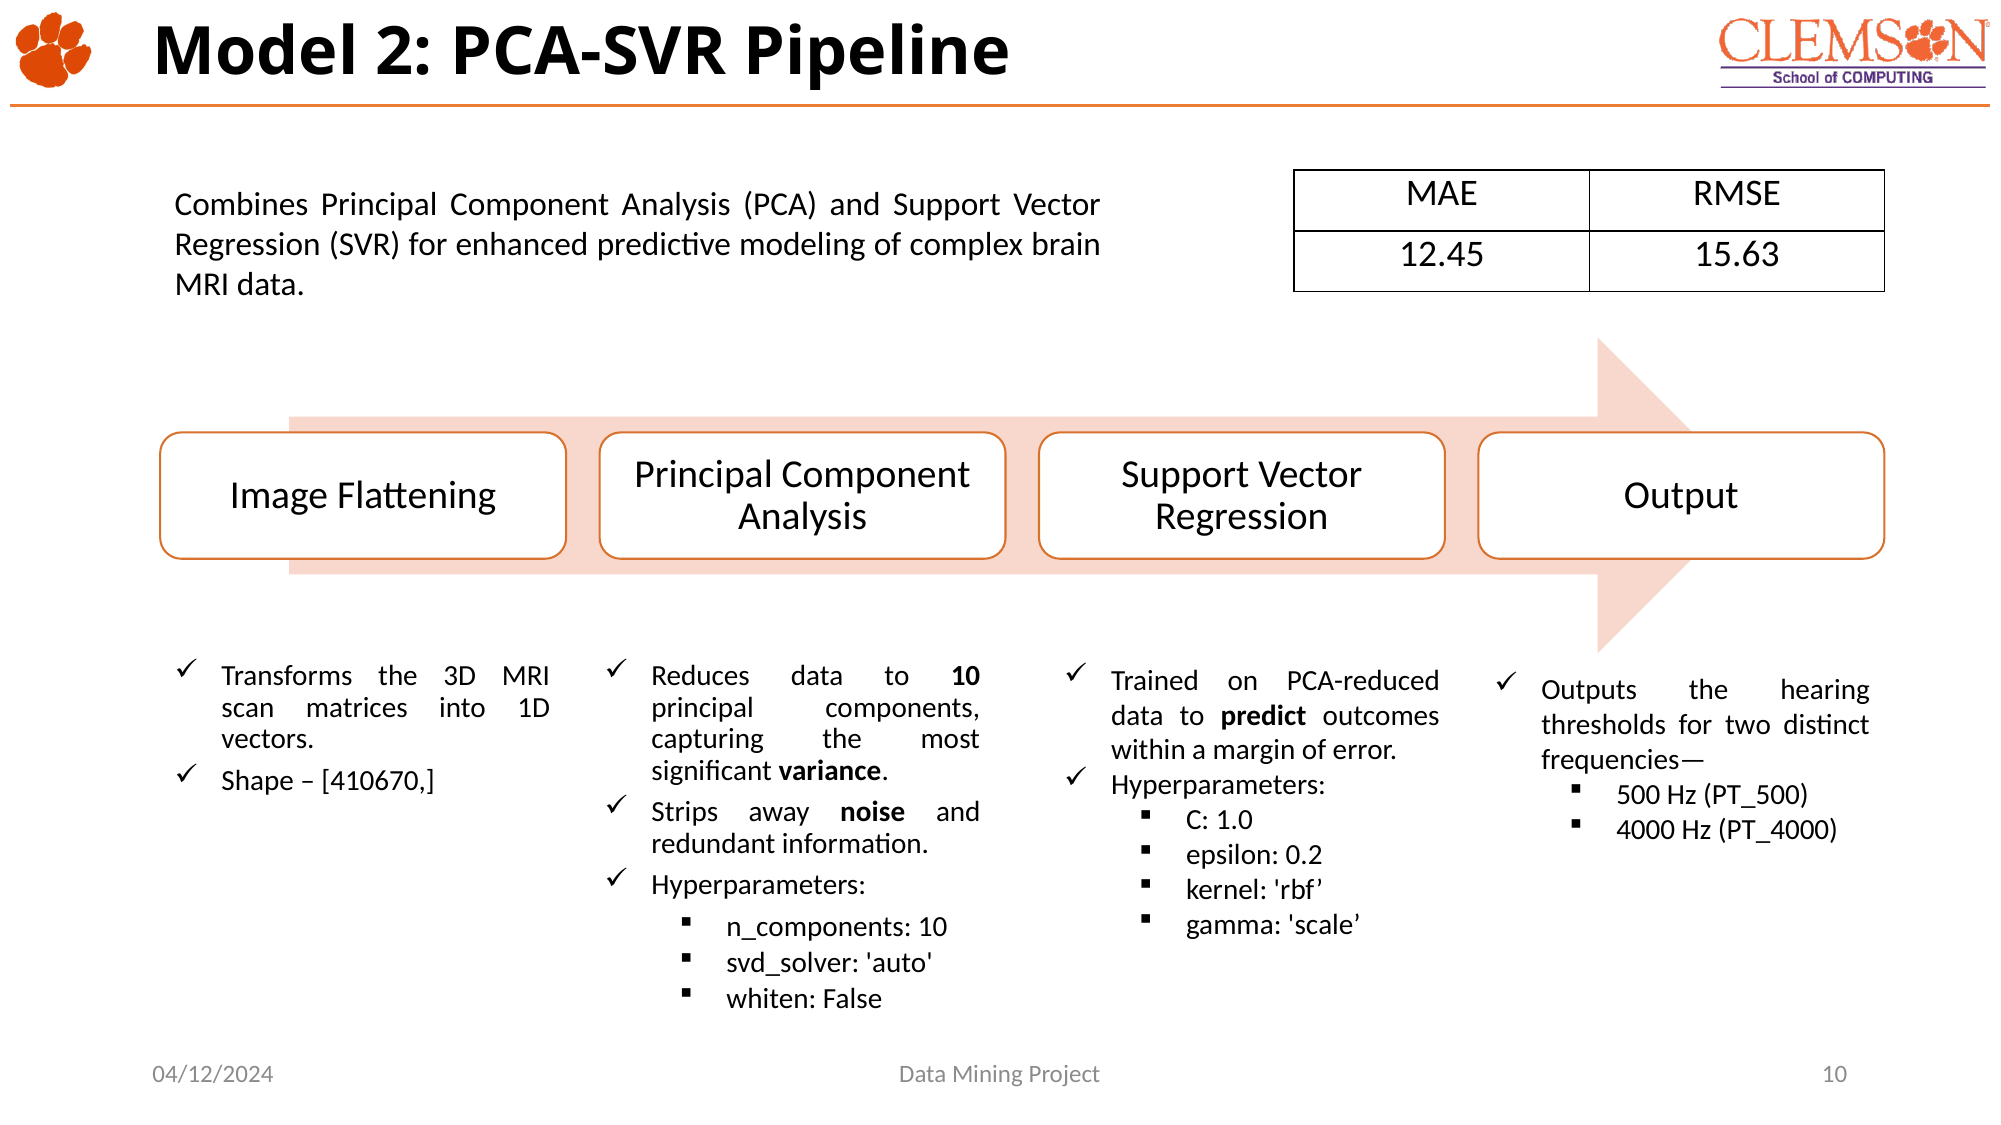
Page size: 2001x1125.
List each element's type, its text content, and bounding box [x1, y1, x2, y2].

table_header RMSE [1590, 171, 1884, 230]
text_box Outputs the hearing thresholds for two distinct frequencies— 500 Hz (PT_500) 4000 Hz (PT_4000) [1479, 662, 1885, 853]
text_box Reduces data to 10 principal components, capturing the most significant variance. Strips away noise and redundant information. Hyperparameters: n_components: 10 svd_solver: 'auto' whiten: False [589, 653, 996, 1022]
text_box Support Vector Regression [1037, 431, 1446, 560]
table_header MAE [1295, 171, 1589, 230]
title Model 2: PCA-SVR Pipeline [137, 9, 1863, 97]
text_box [289, 337, 1692, 654]
table_cell 15.63 [1590, 232, 1884, 291]
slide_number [137, 1042, 588, 1103]
slide_number 10 [1412, 1042, 1863, 1103]
text_box Transforms the 3D MRI scan matrices into 1D vectors. Shape – [410670,] [159, 653, 565, 805]
text_box Principal Component Analysis [598, 431, 1007, 560]
text_box Image Flattening [159, 431, 568, 560]
text_box Trained on PCA-reduced data to predict outcomes within a margin of error. Hyperparameters: C: 1.0 epsilon: 0.2 kernel: 'rbf’ gamma: 'scale’ [1049, 653, 1455, 948]
text_box Output [1477, 431, 1886, 560]
footer Data Mining Project [662, 1042, 1338, 1103]
picture [1863, 18, 1990, 88]
table_cell 12.45 [1295, 232, 1589, 291]
picture [9, 5, 99, 92]
text_box Combines Principal Component Analysis (PCA) and Support Vector Regression (SVR) for enhanced predictive modeling of complex brain MRI data. [159, 174, 1118, 310]
